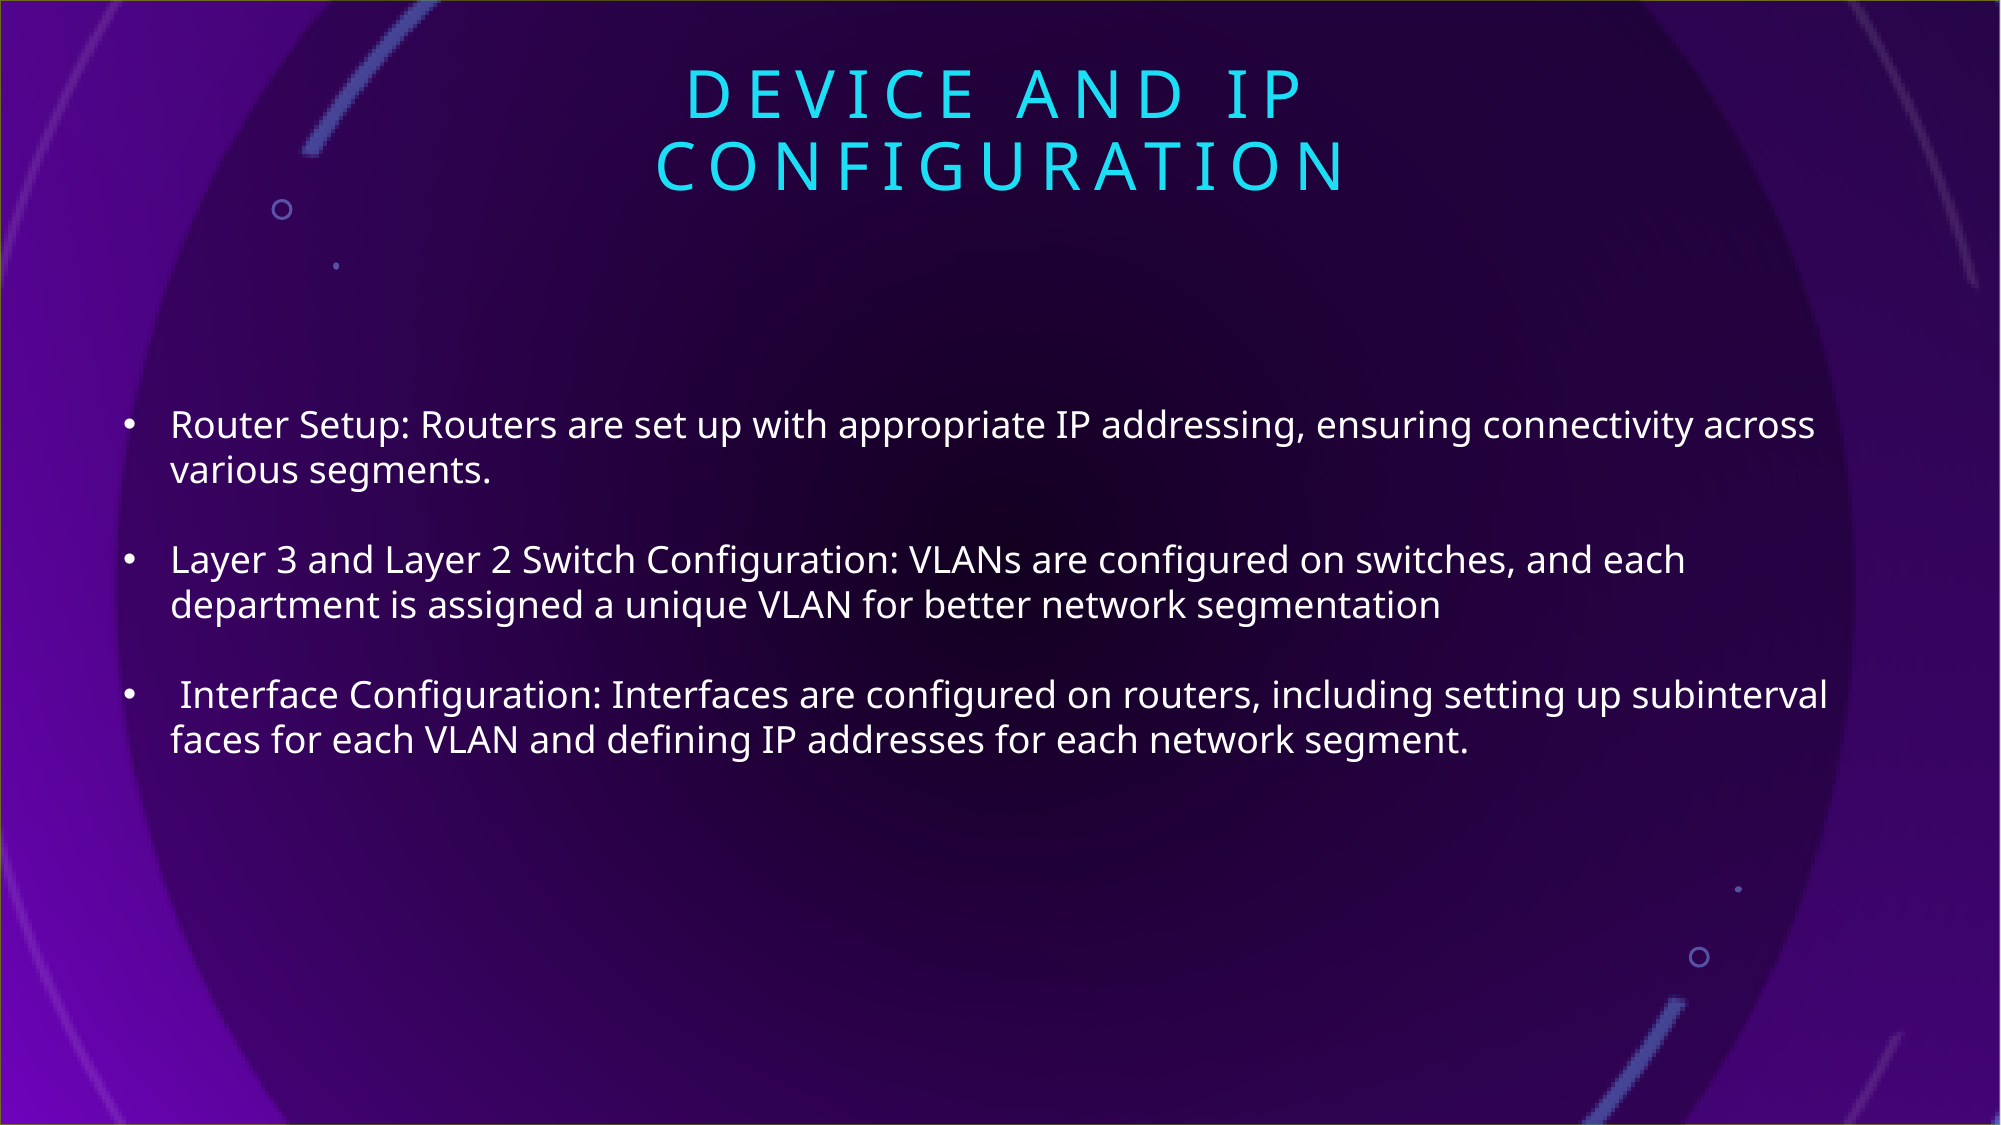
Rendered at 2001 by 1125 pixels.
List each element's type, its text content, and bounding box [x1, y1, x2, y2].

title Device and IP Configuration [481, 43, 1519, 213]
text_box Router Setup: Routers are set up with appropriate IP addressing, ensuring connectivity across various segments. Layer 3 and Layer 2 Switch Configuration: VLANs are configured on switches, and each department is assigned a unique VLAN for better network segmentation Interface Configuration: Interfaces are configured on routers, including setting up subinterval faces for each VLAN and defining IP addresses for each network segment. [108, 393, 1874, 769]
picture [0, 0, 2000, 1125]
